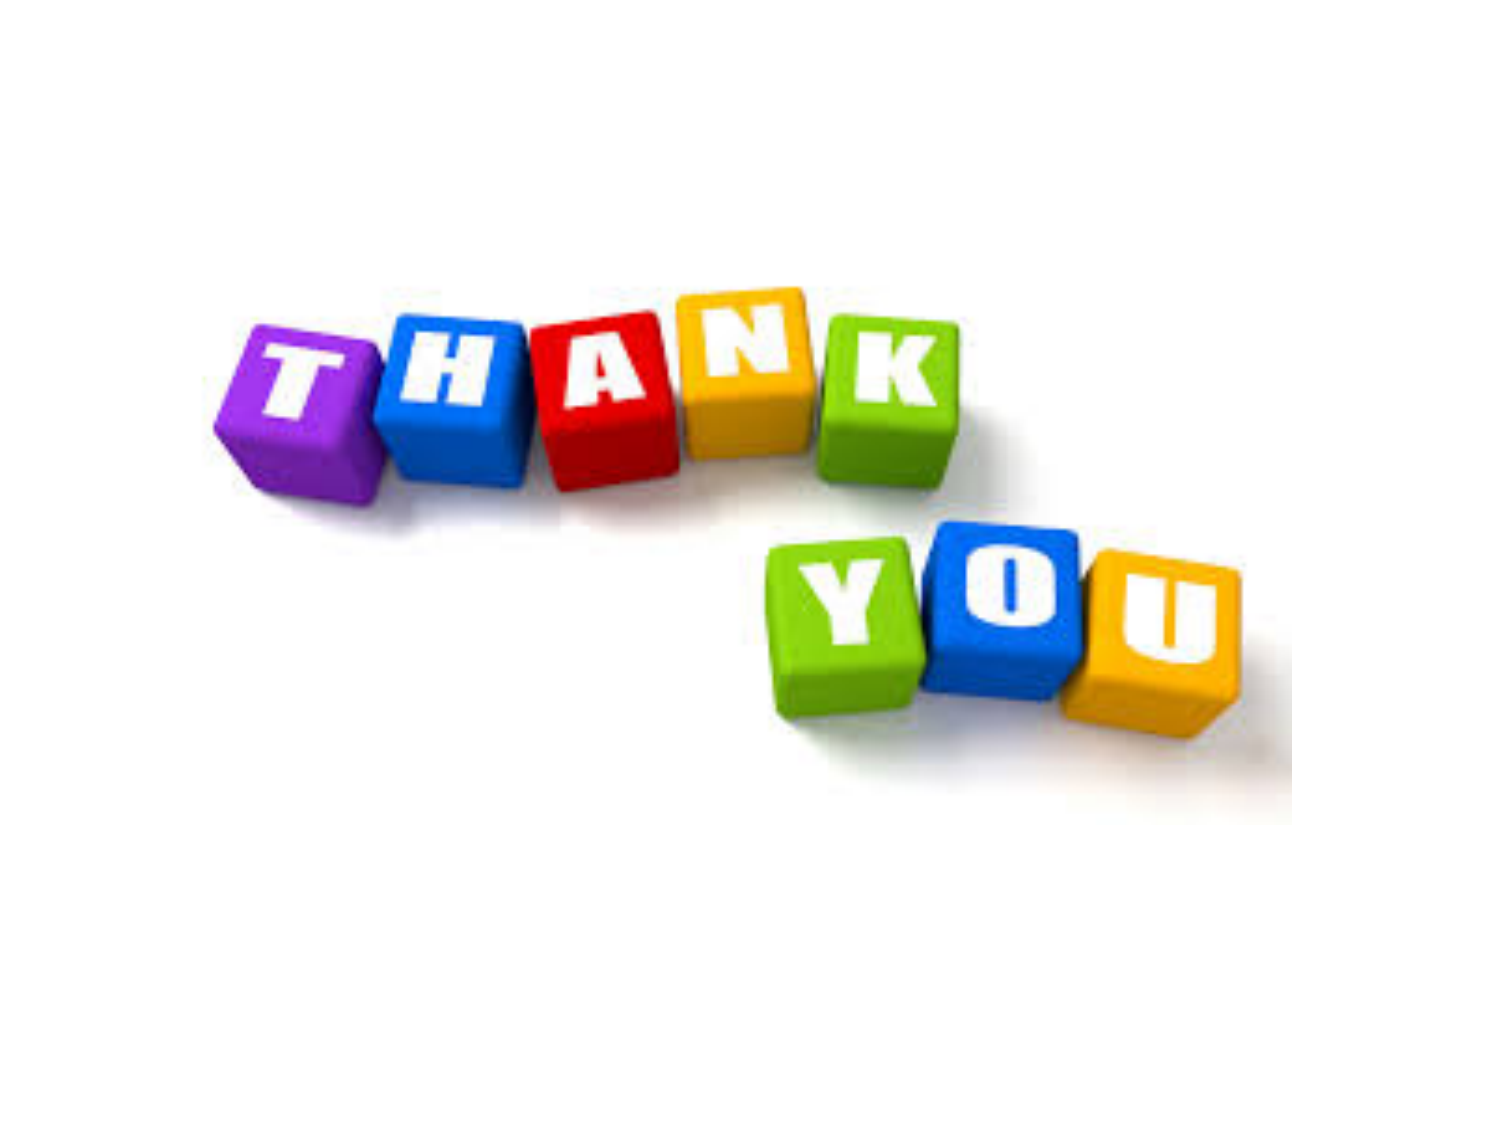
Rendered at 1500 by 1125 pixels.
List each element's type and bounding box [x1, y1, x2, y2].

picture [174, 199, 1292, 826]
